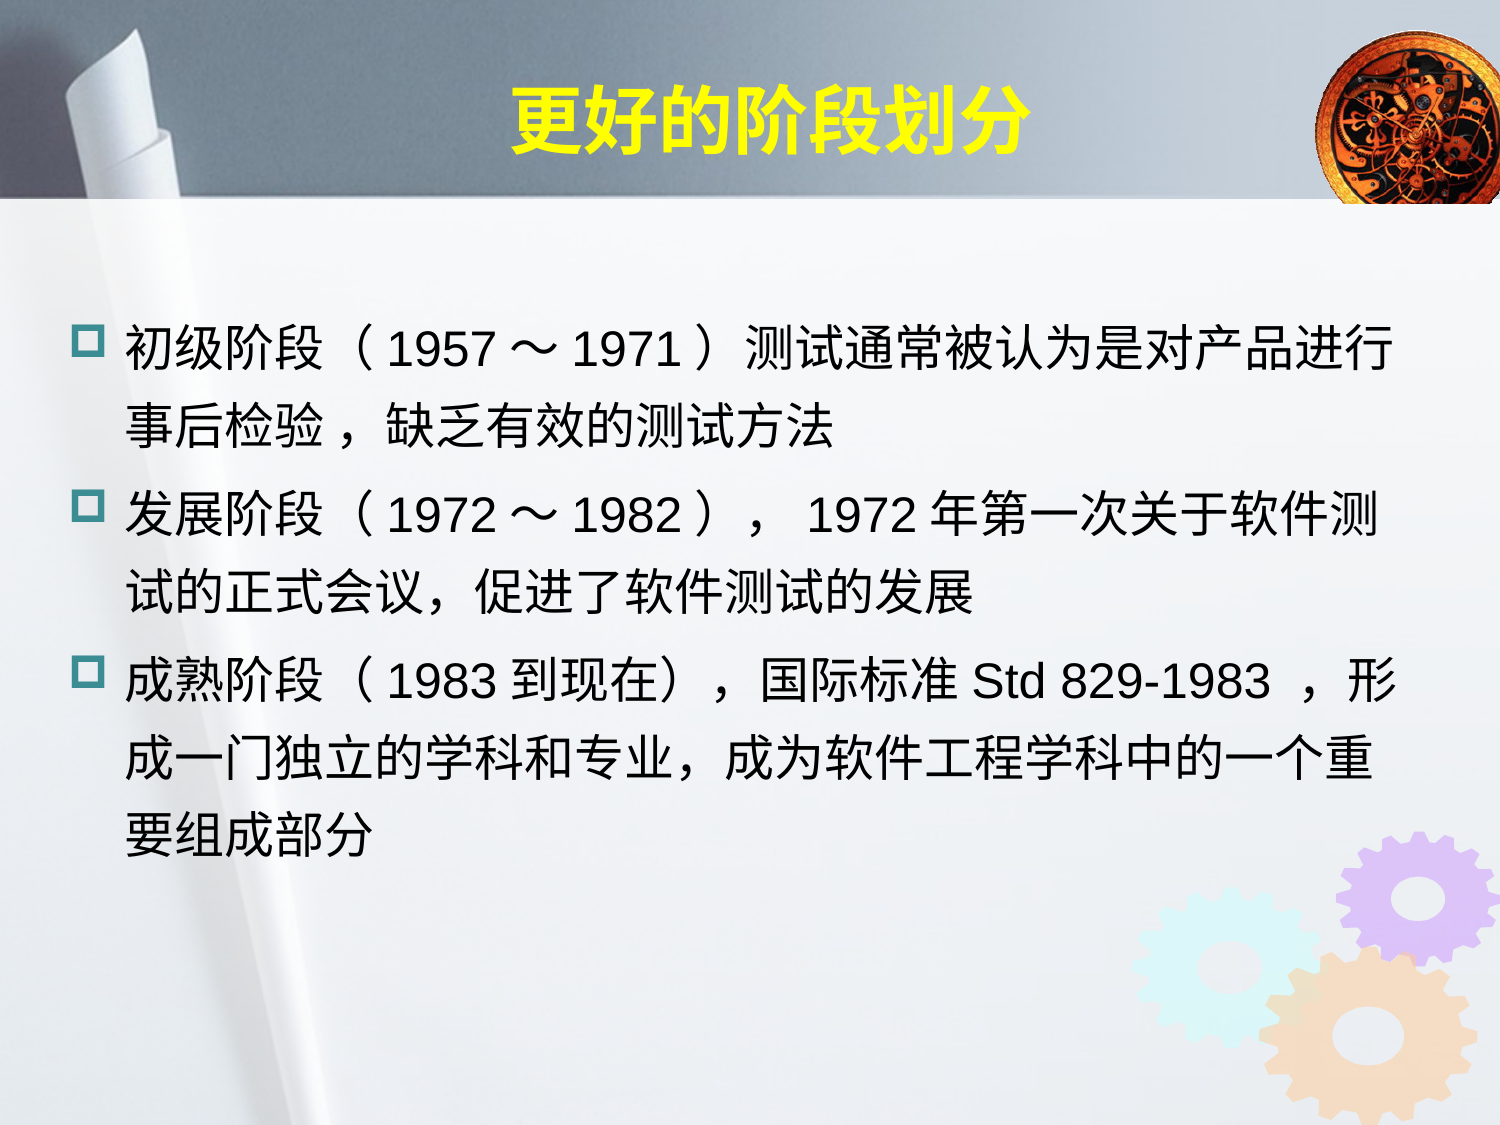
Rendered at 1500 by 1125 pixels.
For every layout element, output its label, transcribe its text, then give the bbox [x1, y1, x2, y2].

title 更好的阶段划分 [242, 31, 1270, 161]
picture [0, 0, 1500, 204]
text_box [1131, 830, 1500, 1125]
list 初级阶段（1957～1971）测试通常被认为是对产品进行事后检验 ，缺乏有效的测试方法 发展阶段（1972～1982），1972年第一次关于软件测试的正式会议，促进了软件测试的发展 成熟阶段（1983到现在），国际标准Std 829-1983 ，形成一门独立的学科和专业，成为软件工程学科中的一个重要组成部分 [53, 290, 1430, 905]
